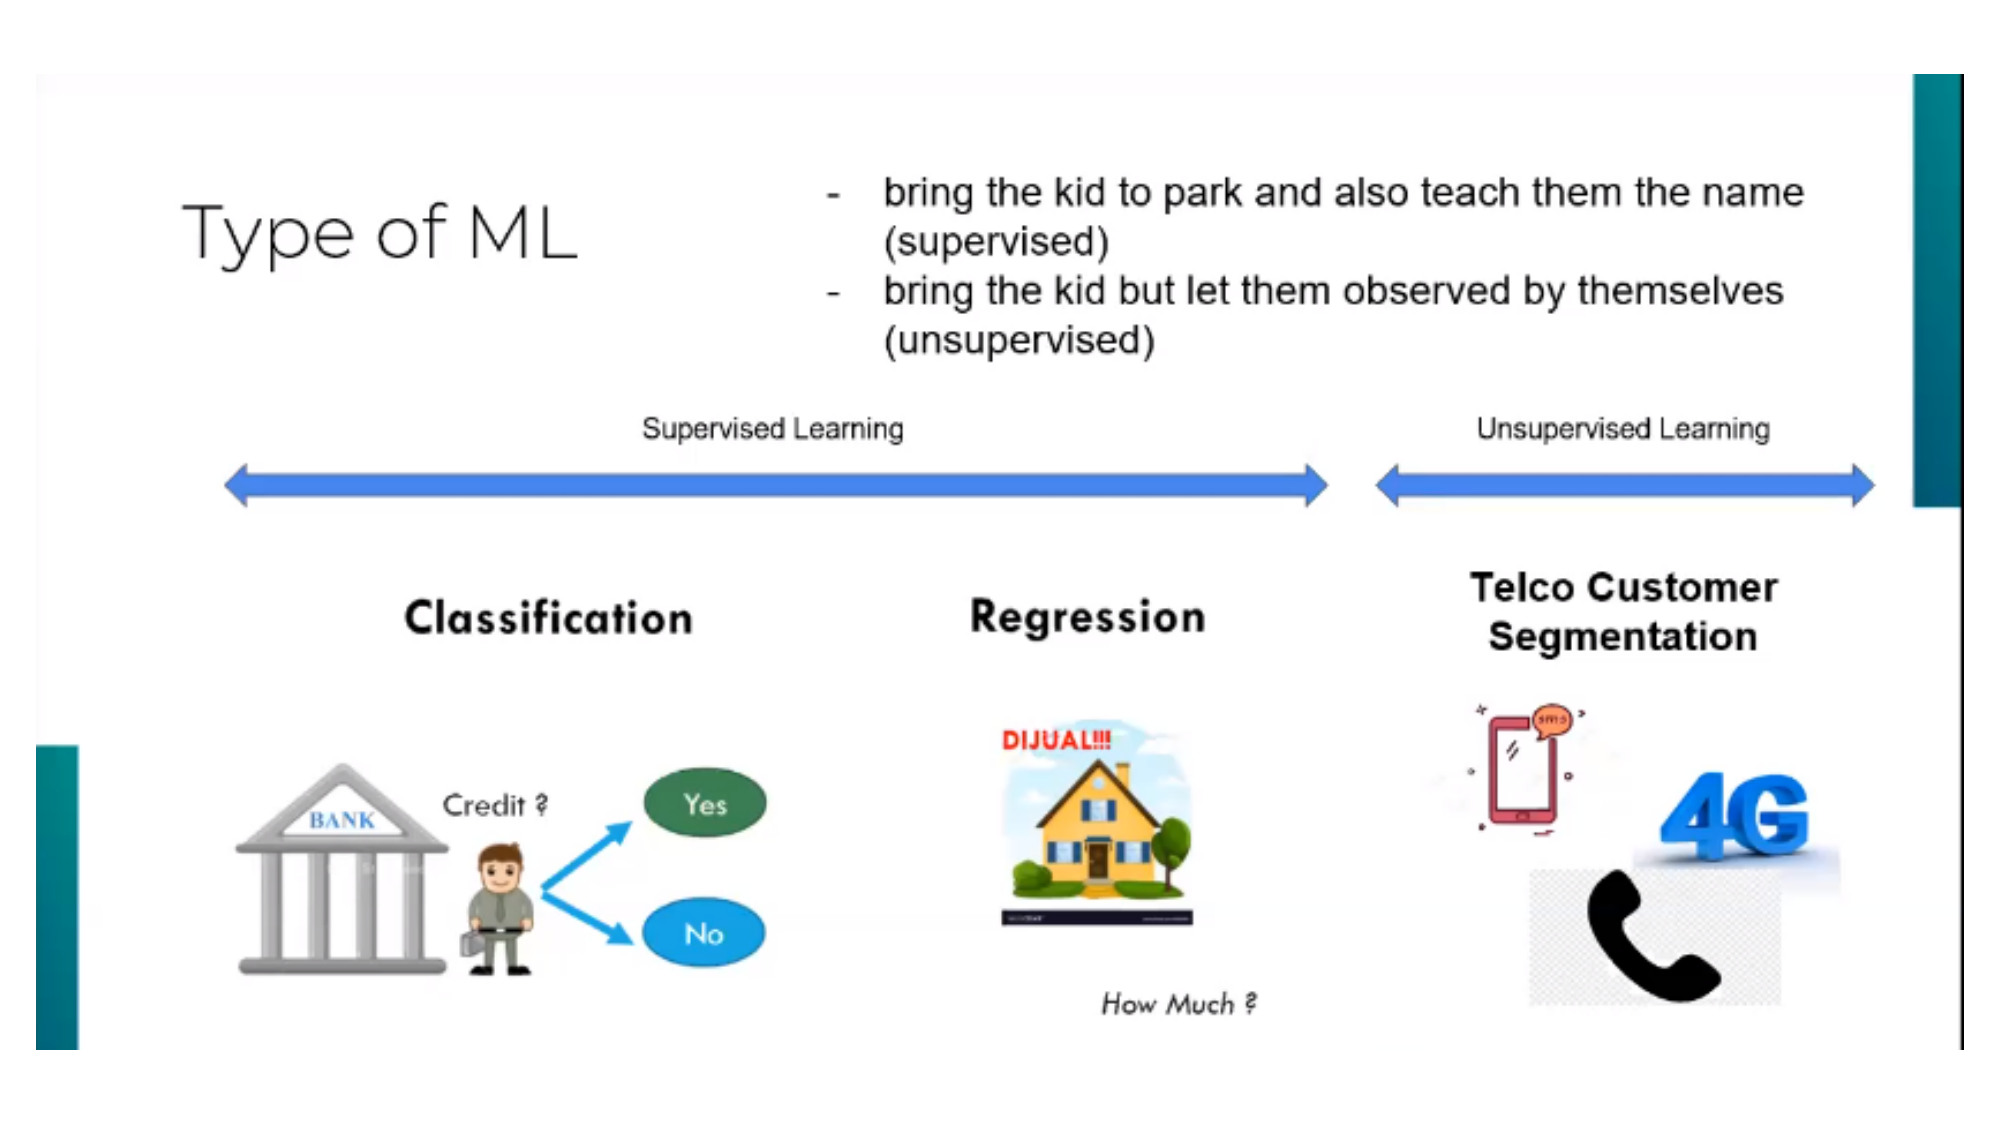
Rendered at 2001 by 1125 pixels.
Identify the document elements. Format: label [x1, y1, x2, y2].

picture [36, 74, 1964, 1050]
